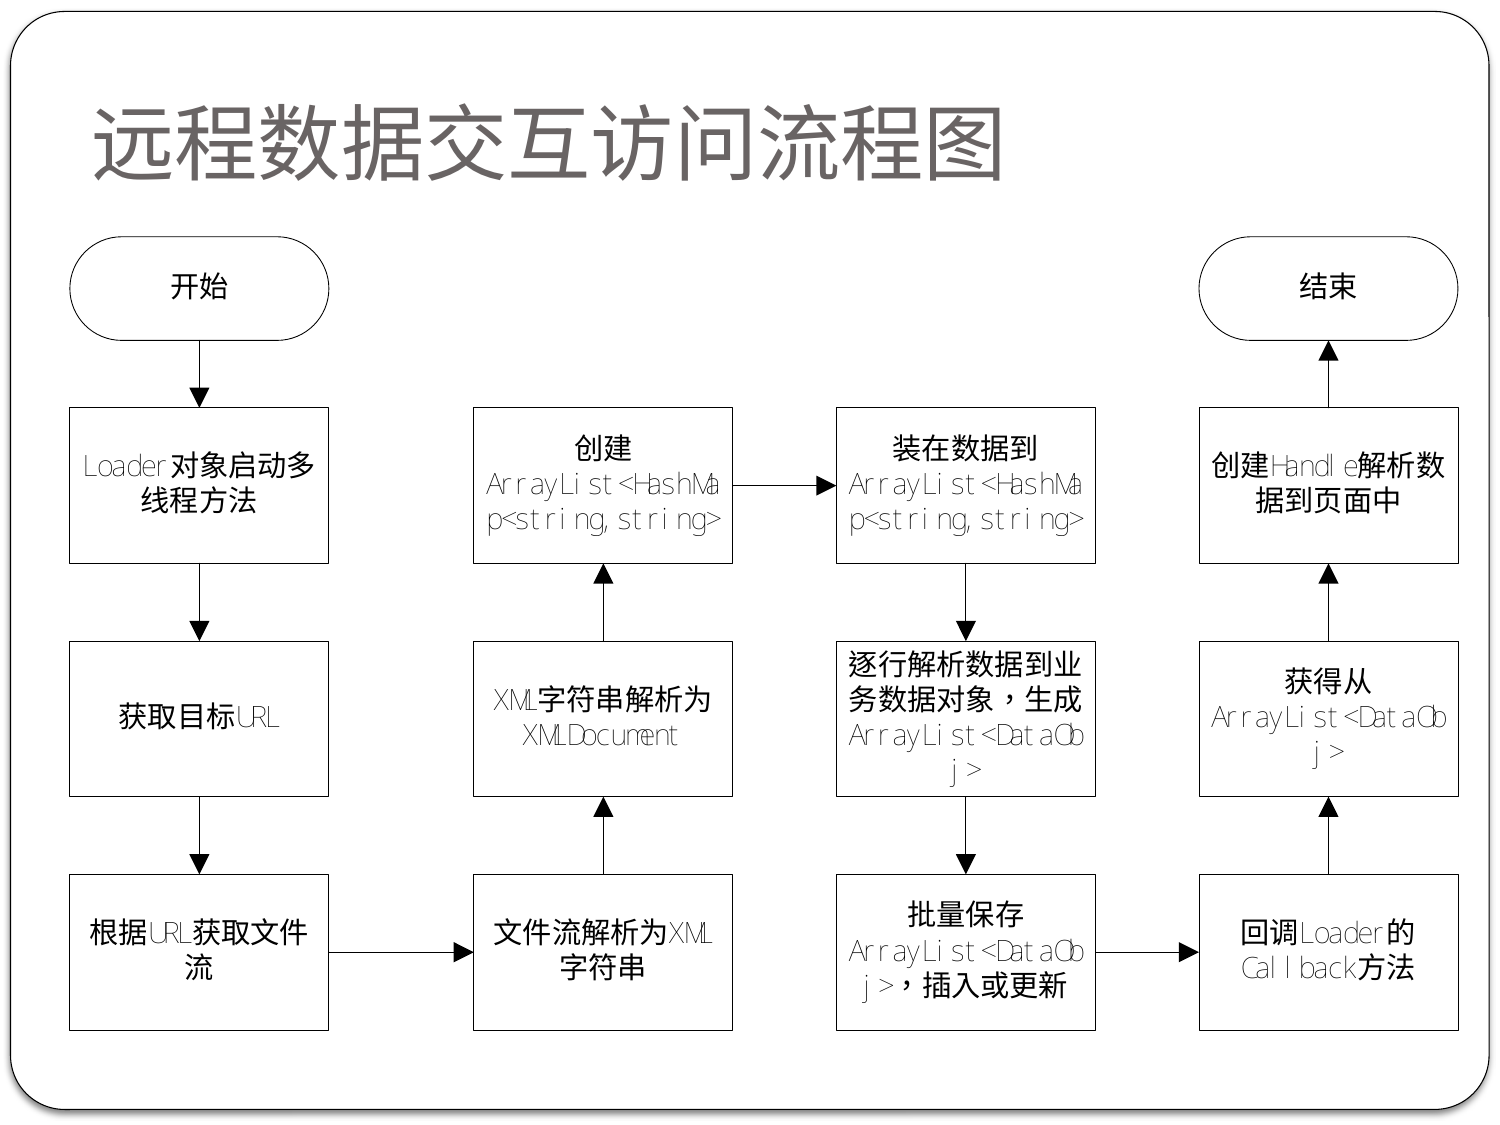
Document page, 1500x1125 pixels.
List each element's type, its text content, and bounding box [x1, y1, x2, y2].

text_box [64, 231, 1464, 1036]
title 远程数据交互访问流程图 [76, 19, 1352, 207]
